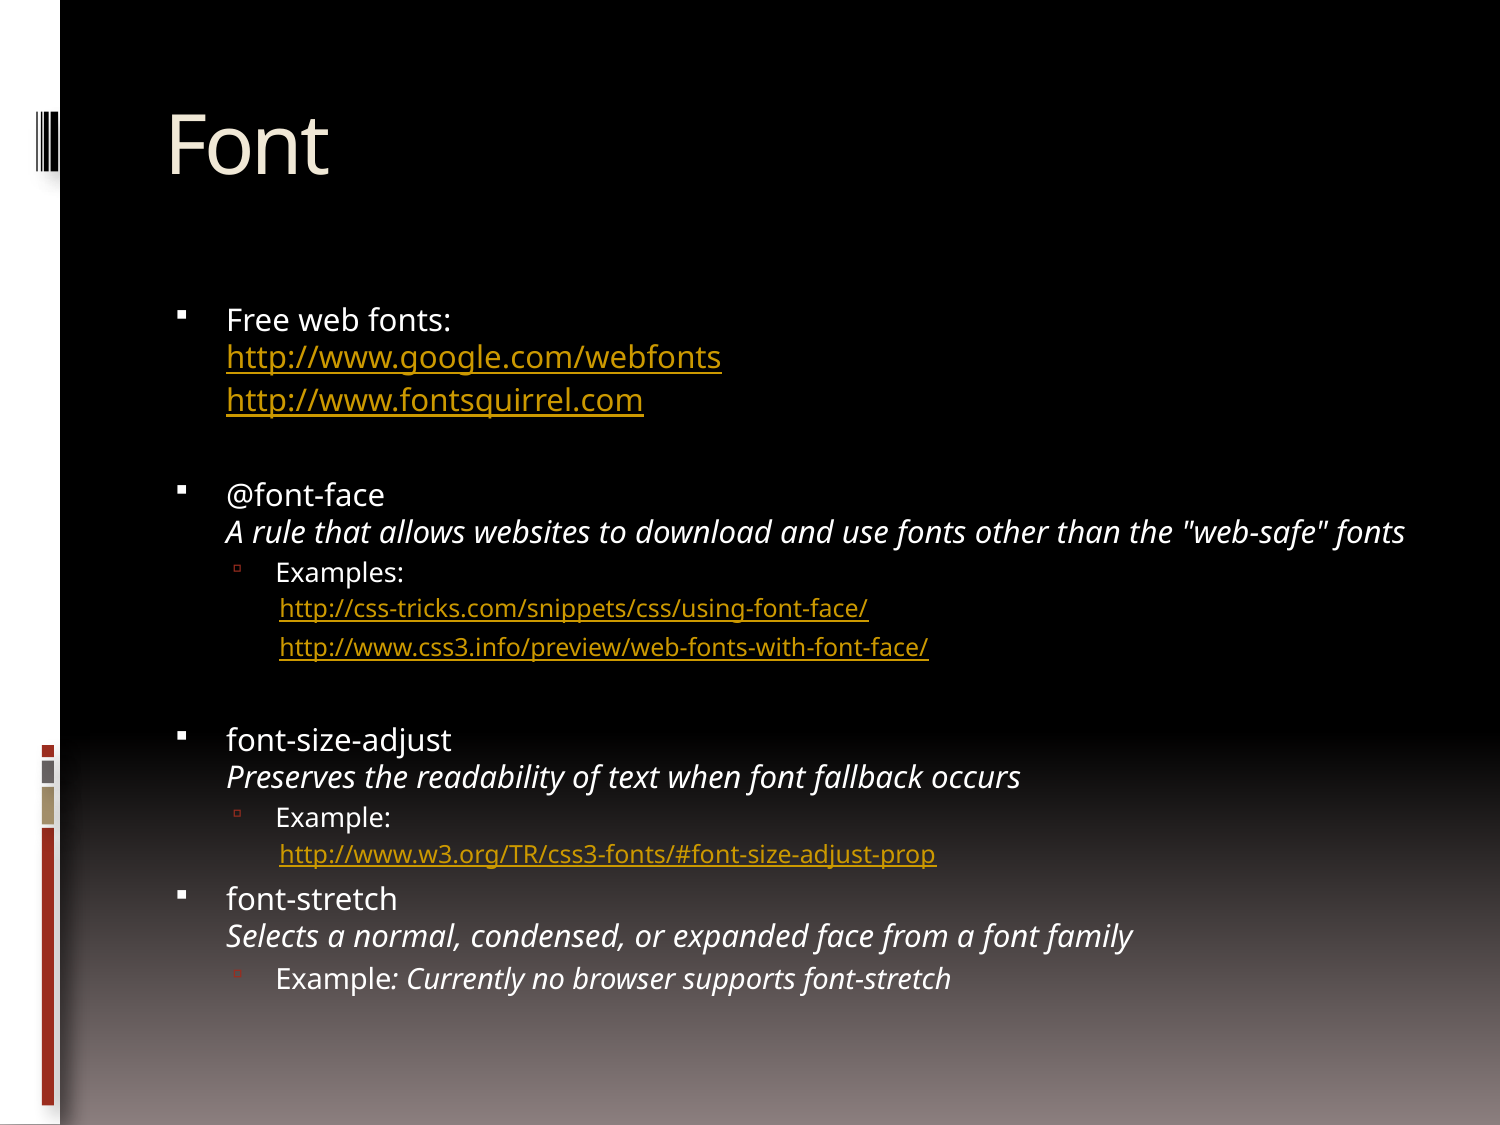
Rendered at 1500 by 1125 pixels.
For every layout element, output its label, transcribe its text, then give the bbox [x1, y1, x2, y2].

list Free web fonts: http://www.google.com/webfonts http://www.fontsquirrel.com @font-face A rule that allows websites to download and use fonts other than the "web-safe" fonts Examples: http://css-tricks.com/snippets/css/using-font-face/ http://www.css3.info/preview/web-fonts-with-font-face/ font-size-adjust Preserves the readability of text when font fallback occurs Example: http://www.w3.org/TR/css3-fonts/#font-size-adjust-prop font-stretch Selects a normal, condensed, or expanded face from a font family Example: Currently no browser supports font-stretch [149, 292, 1426, 1043]
title Font [150, 84, 1425, 235]
